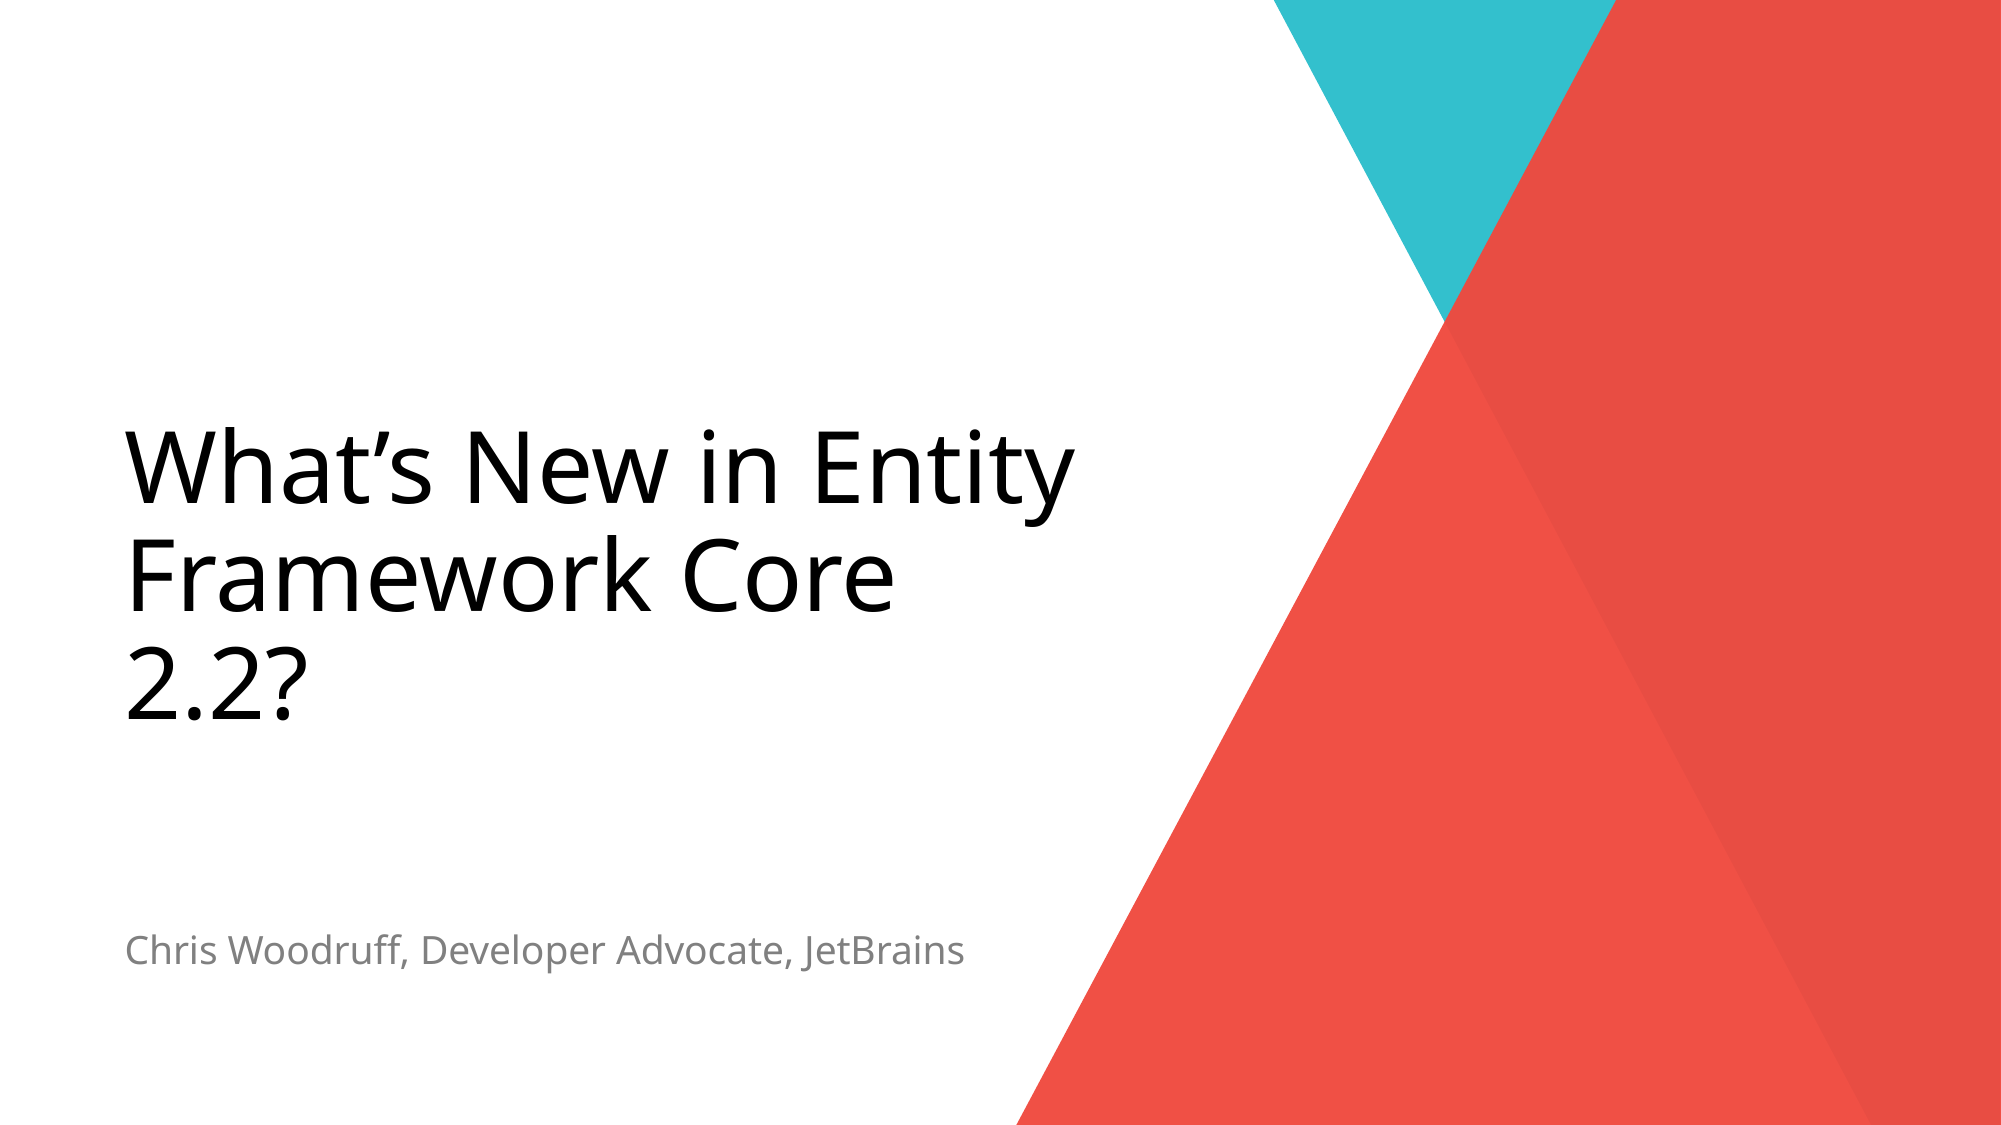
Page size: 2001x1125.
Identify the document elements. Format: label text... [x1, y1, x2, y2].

list Chris Woodruff, Developer Advocate, JetBrains [109, 918, 1099, 1013]
list What’s New in Entity Framework Core 2.2? [109, 537, 1099, 749]
